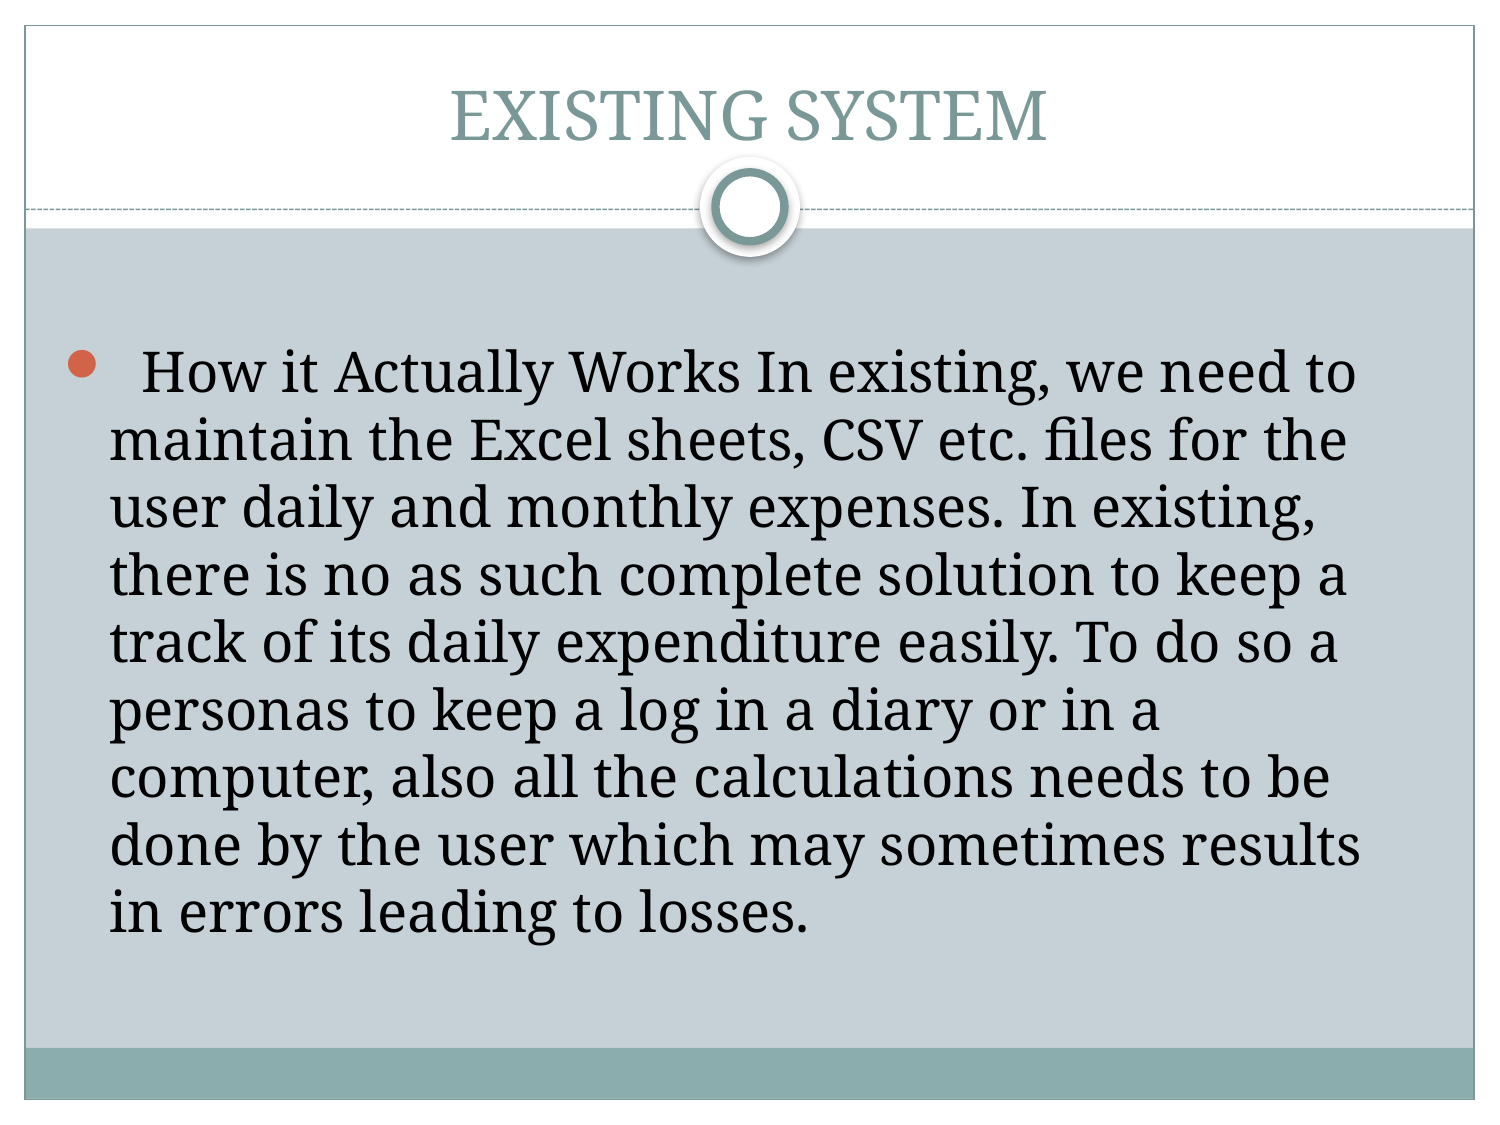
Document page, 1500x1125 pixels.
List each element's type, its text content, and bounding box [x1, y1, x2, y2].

list How it Actually Works In existing, we need to maintain the Excel sheets, CSV etc. files for the user daily and monthly expenses. In existing, there is no as such complete solution to keep a track of its daily expenditure easily. To do so a personas to keep a log in a diary or in a computer, also all the calculations needs to be done by the user which may sometimes results in errors leading to losses. [49, 250, 1445, 1001]
title EXISTING SYSTEM [49, 37, 1450, 162]
